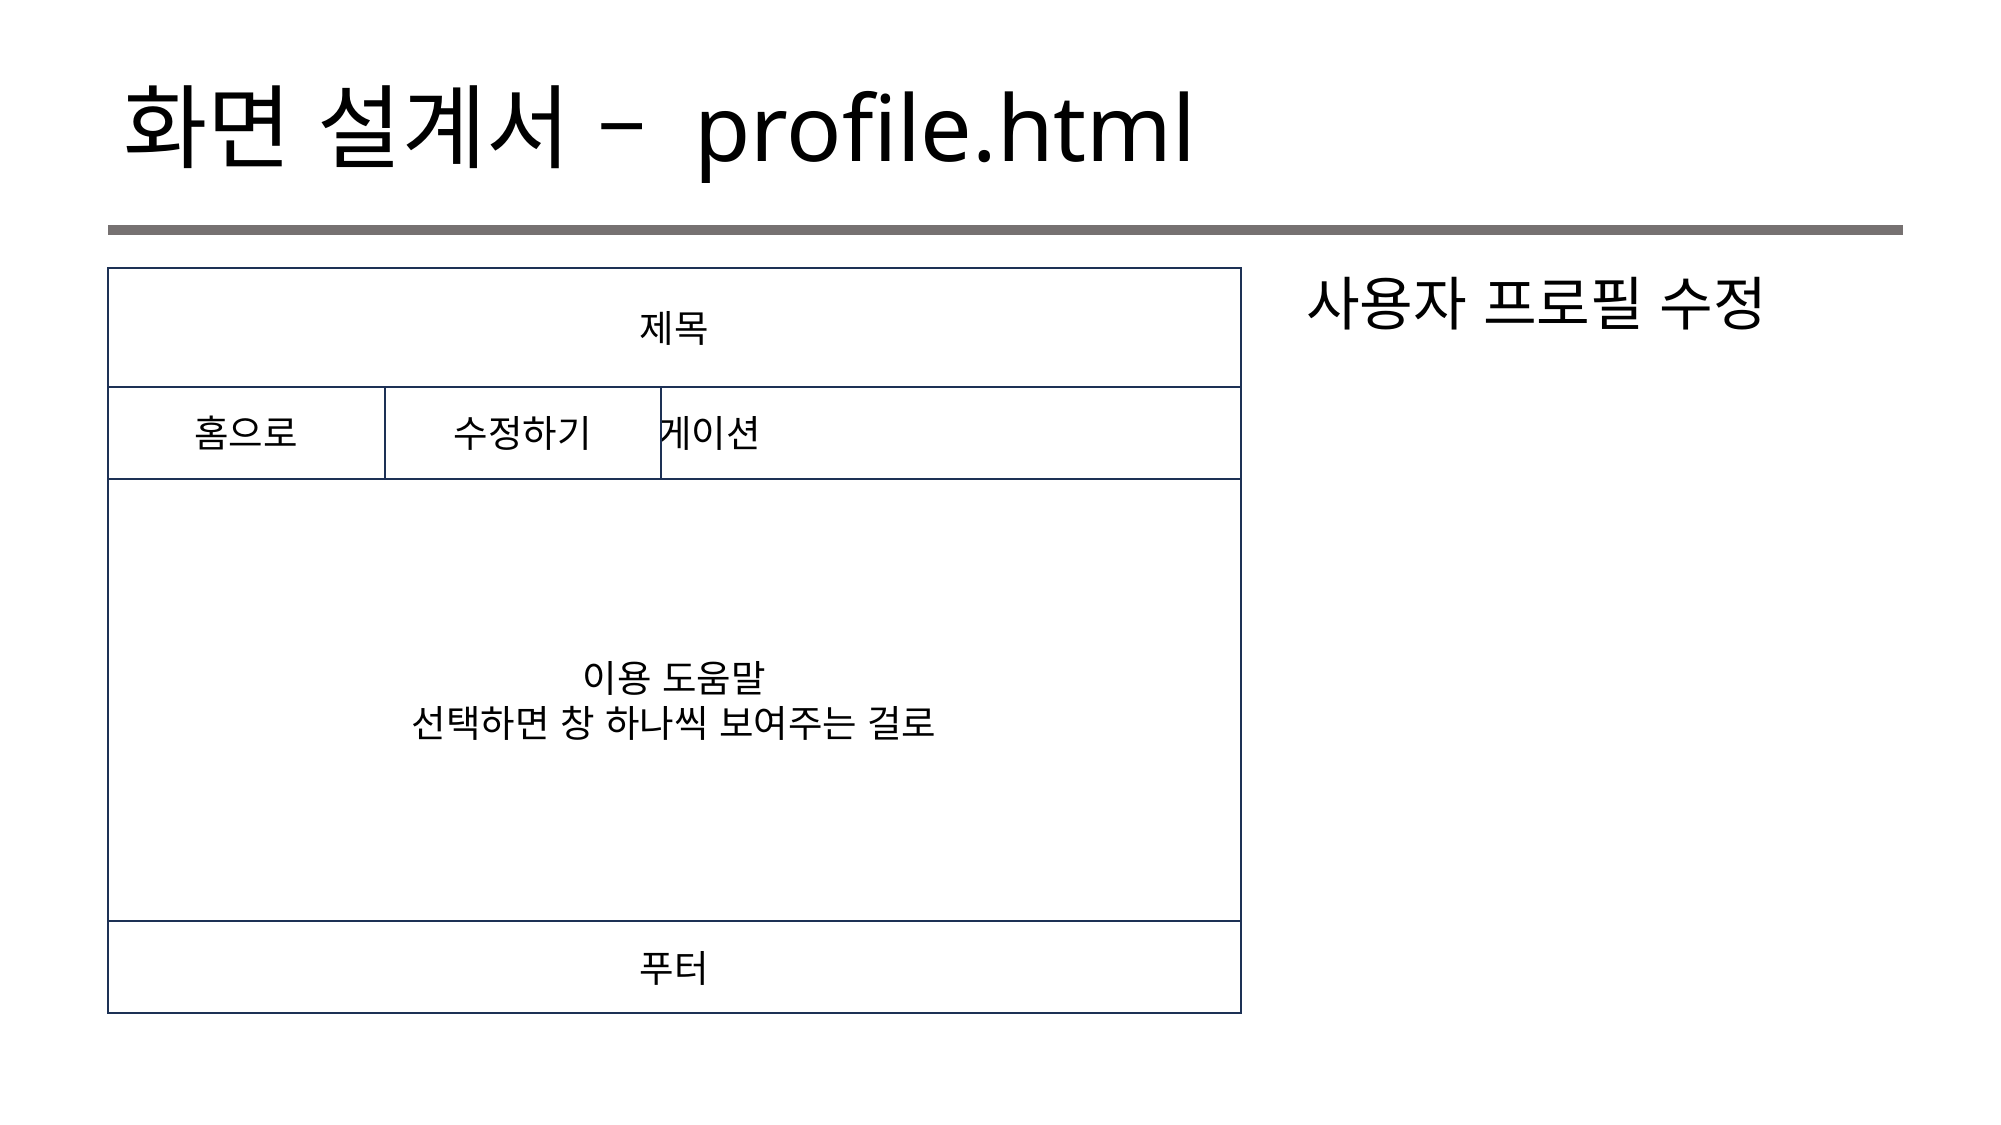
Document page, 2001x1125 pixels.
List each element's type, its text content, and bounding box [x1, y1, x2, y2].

text_box 홈으로 [107, 386, 384, 480]
text_box 제목 [107, 267, 1242, 386]
text_box 푸터 [107, 922, 1242, 1014]
text_box 이용 도움말 선택하면 창 하나씩 보여주는 걸로 [107, 480, 1242, 922]
title 화면 설계서 – profile.html [108, 59, 1904, 204]
text_box 수정하기 [384, 386, 662, 480]
list 사용자 프로필 수정 [1291, 267, 1904, 1014]
text_box 네비게이션 [662, 386, 1242, 480]
